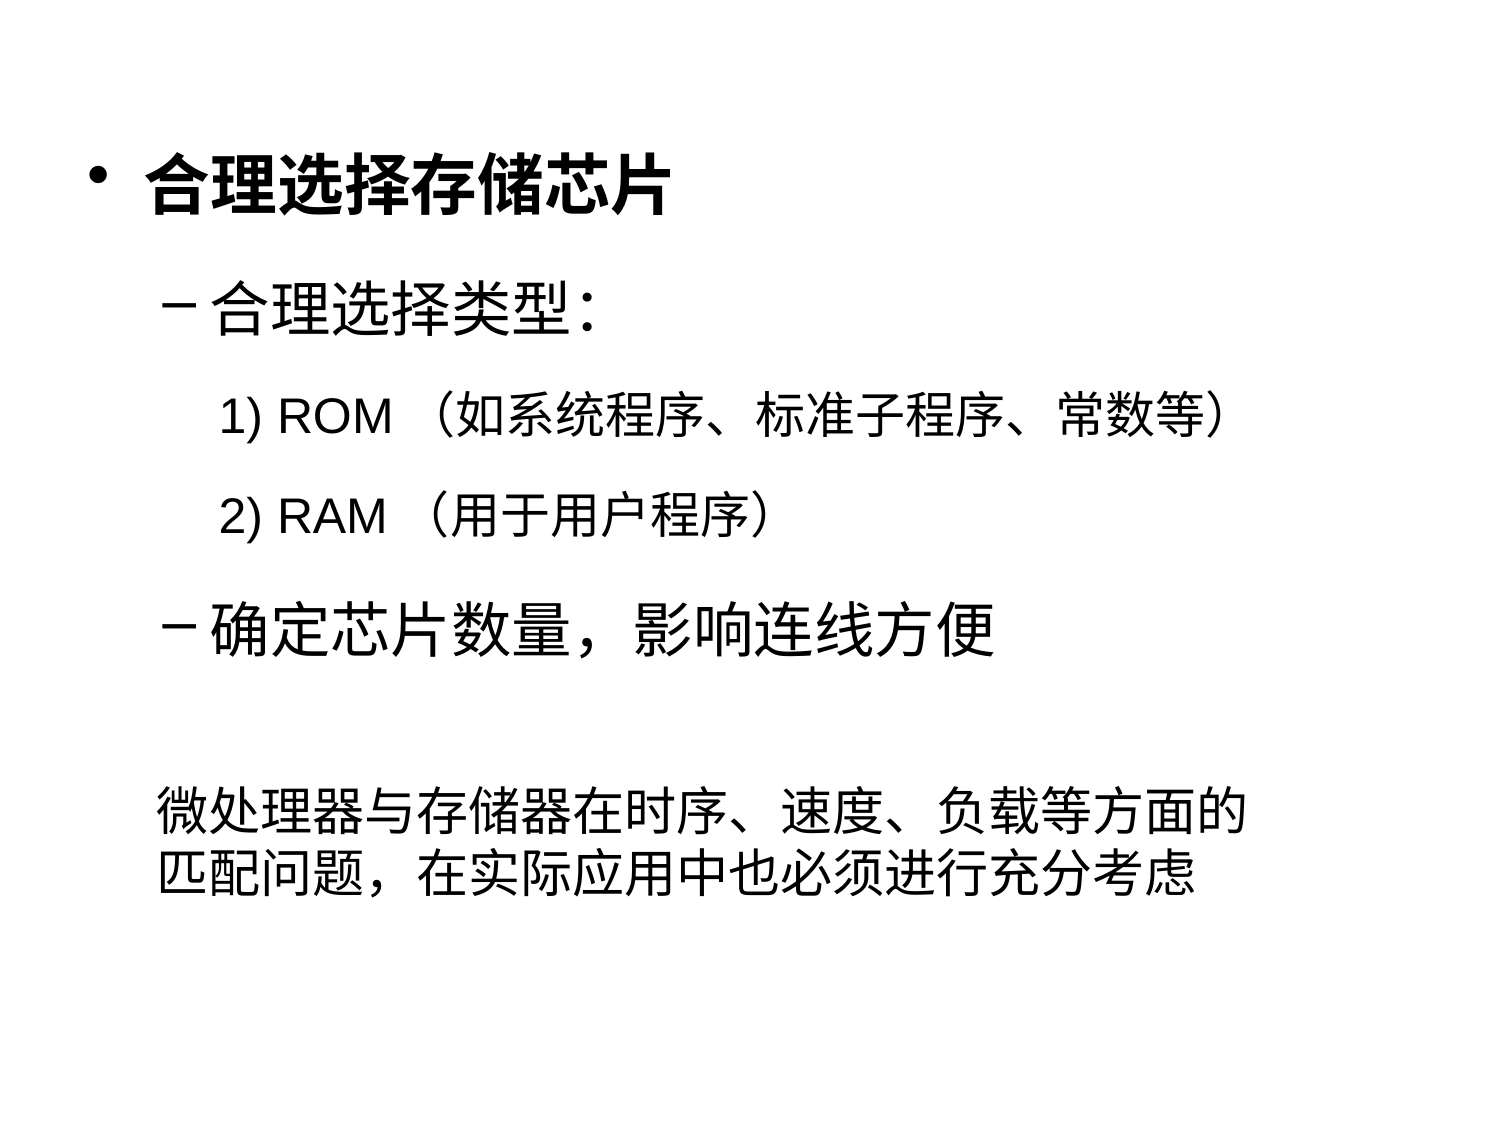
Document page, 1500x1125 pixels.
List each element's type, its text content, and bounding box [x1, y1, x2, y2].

text_box 微处理器与存储器在时序、速度、负载等方面的匹配问题，在实际应用中也必须进行充分考虑 [142, 771, 1298, 911]
text_box 合理选择存储芯片 合理选择类型： 1) ROM（如系统程序、标准子程序、常数等） 2) RAM（用于用户程序） 确定芯片数量，影响连线方便 [72, 135, 1423, 727]
